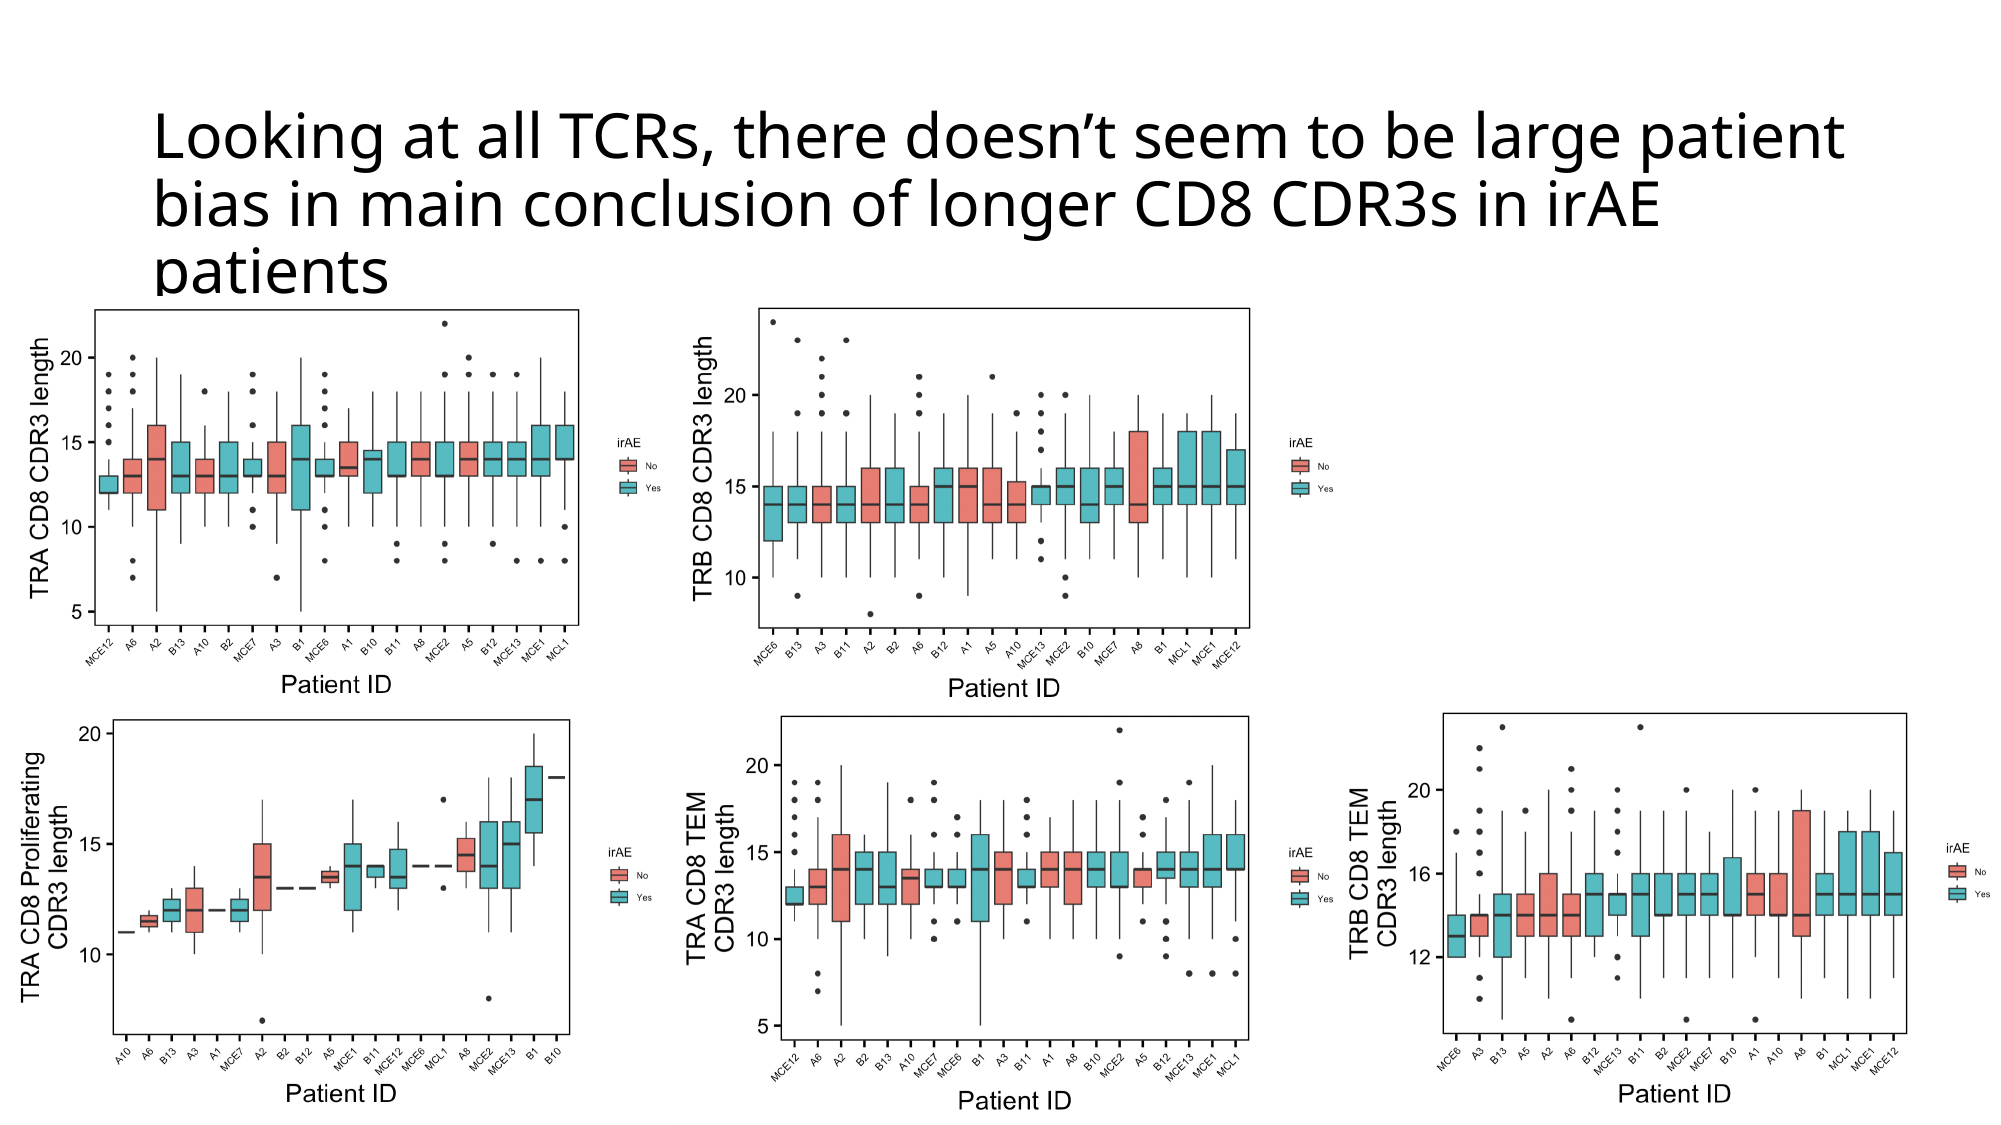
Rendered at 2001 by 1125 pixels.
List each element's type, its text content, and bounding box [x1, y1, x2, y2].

title Looking at all TCRs, there doesn’t seem to be large patient bias in main conclusion of longer CD8 CDR3s in irAE patients [137, 97, 1863, 315]
picture [4, 293, 2000, 1125]
